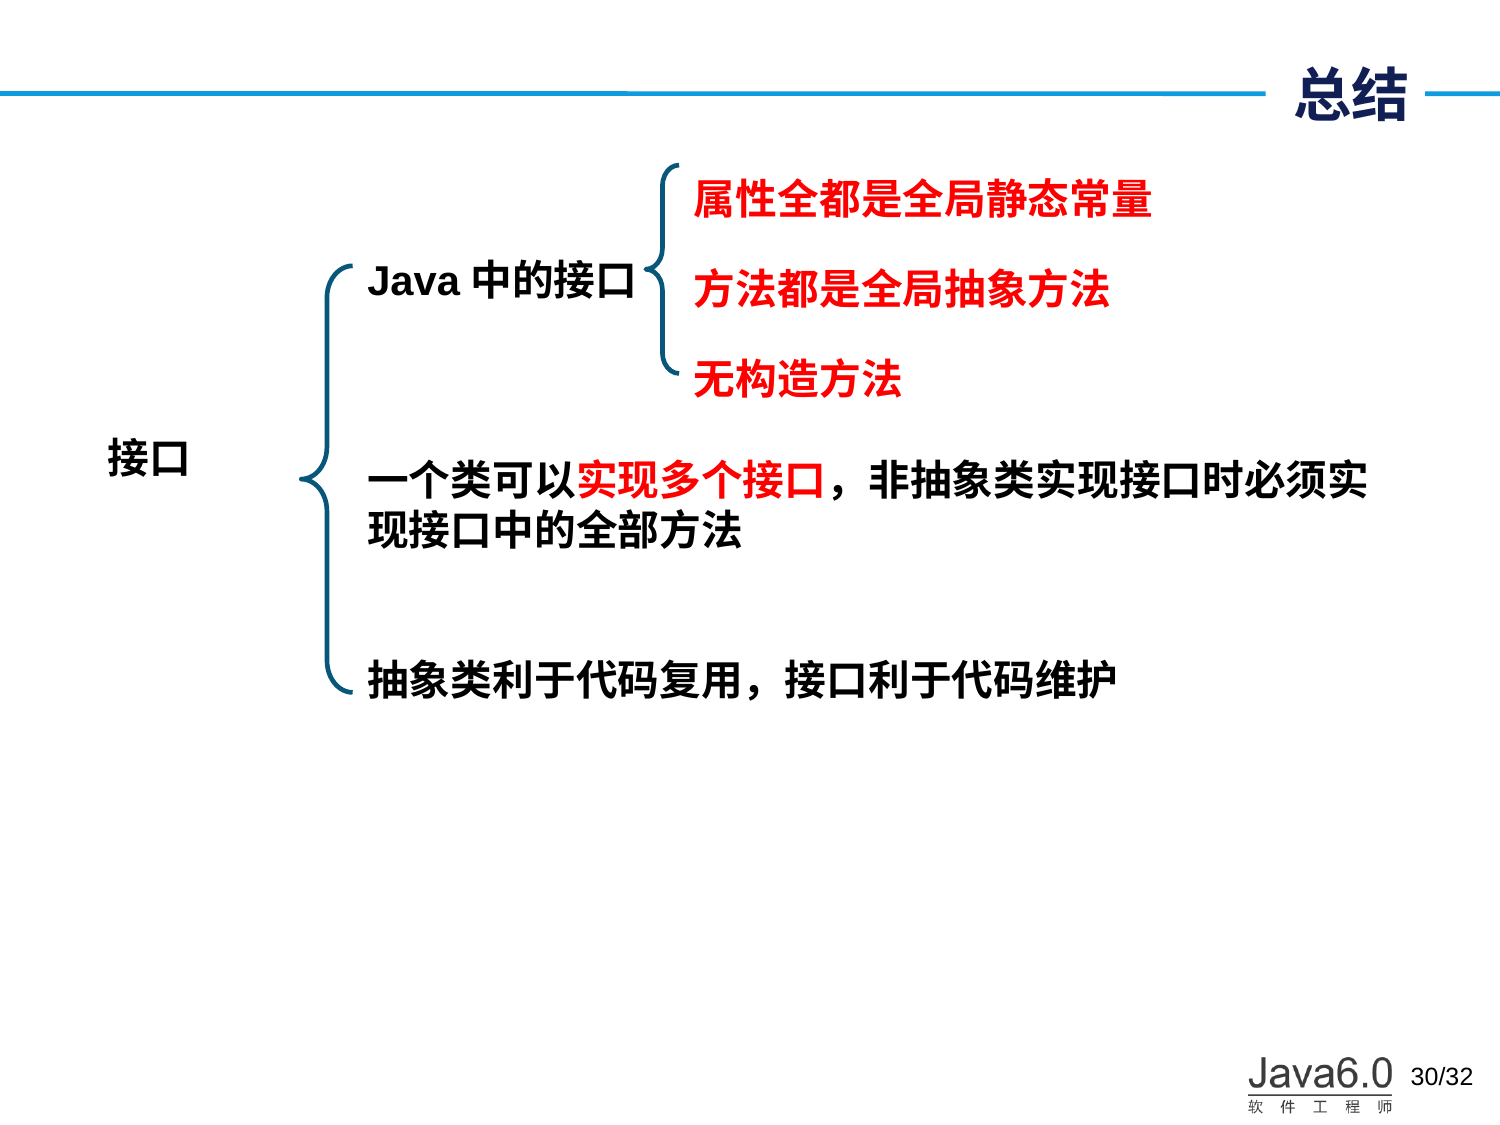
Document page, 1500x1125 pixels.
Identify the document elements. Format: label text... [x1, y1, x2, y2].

text_box [301, 265, 353, 693]
text_box 属性全都是全局静态常量 方法都是全局抽象方法 无构造方法 [679, 165, 1224, 530]
text_box [645, 165, 679, 374]
text_box Java中的接口 一个类可以实现多个接口，非抽象类实现接口时必须实现接口中的全部方法 抽象类利于代码复用，接口利于代码维护 程序开发 [352, 246, 1395, 1125]
slide_number /32 [1138, 1053, 1489, 1114]
text_box 接口 [0, 423, 299, 489]
title 总结 [1265, 45, 1425, 141]
